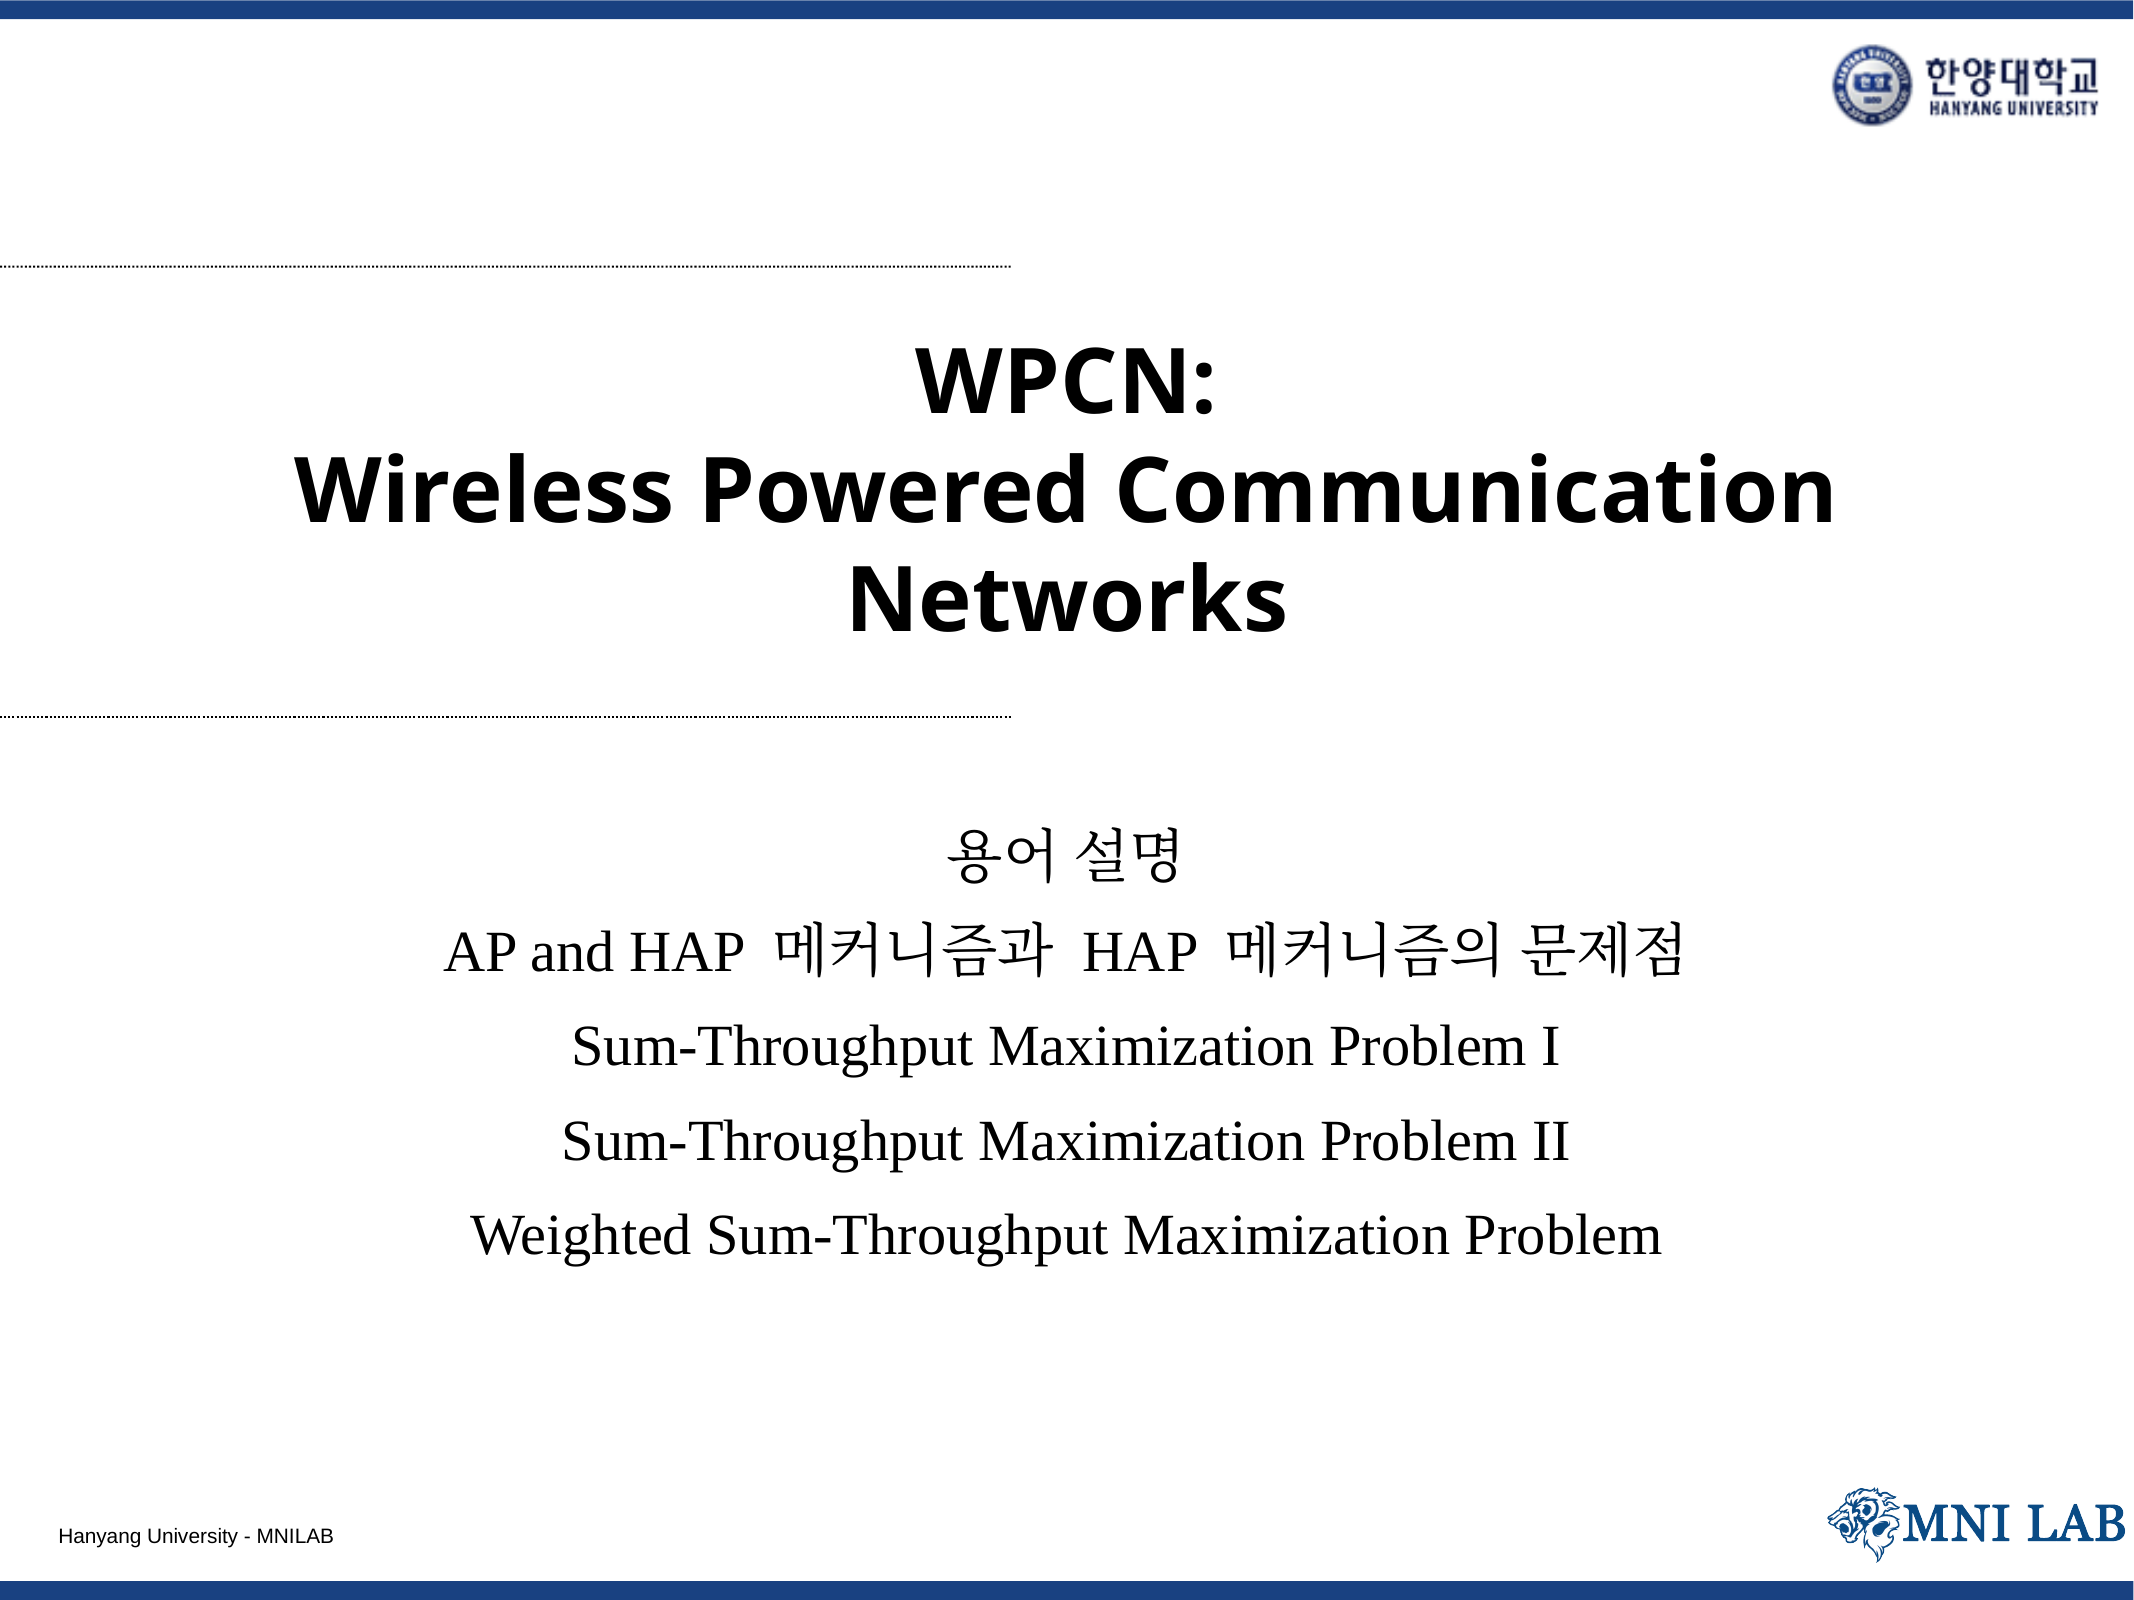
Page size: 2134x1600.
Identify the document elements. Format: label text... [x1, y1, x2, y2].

list 용어 설명 AP and HAP 메커니즘과 HAP 메커니즘의 문제점 Sum-Throughput Maximization Problem I Sum-Throughput Maximization Problem II Weighted Sum-Throughput Maximization Problem [319, 716, 1814, 1355]
picture [1804, 43, 2134, 129]
picture [1827, 1487, 2128, 1563]
title WPCN: Wireless Powered Communication Networks [159, 314, 1974, 659]
